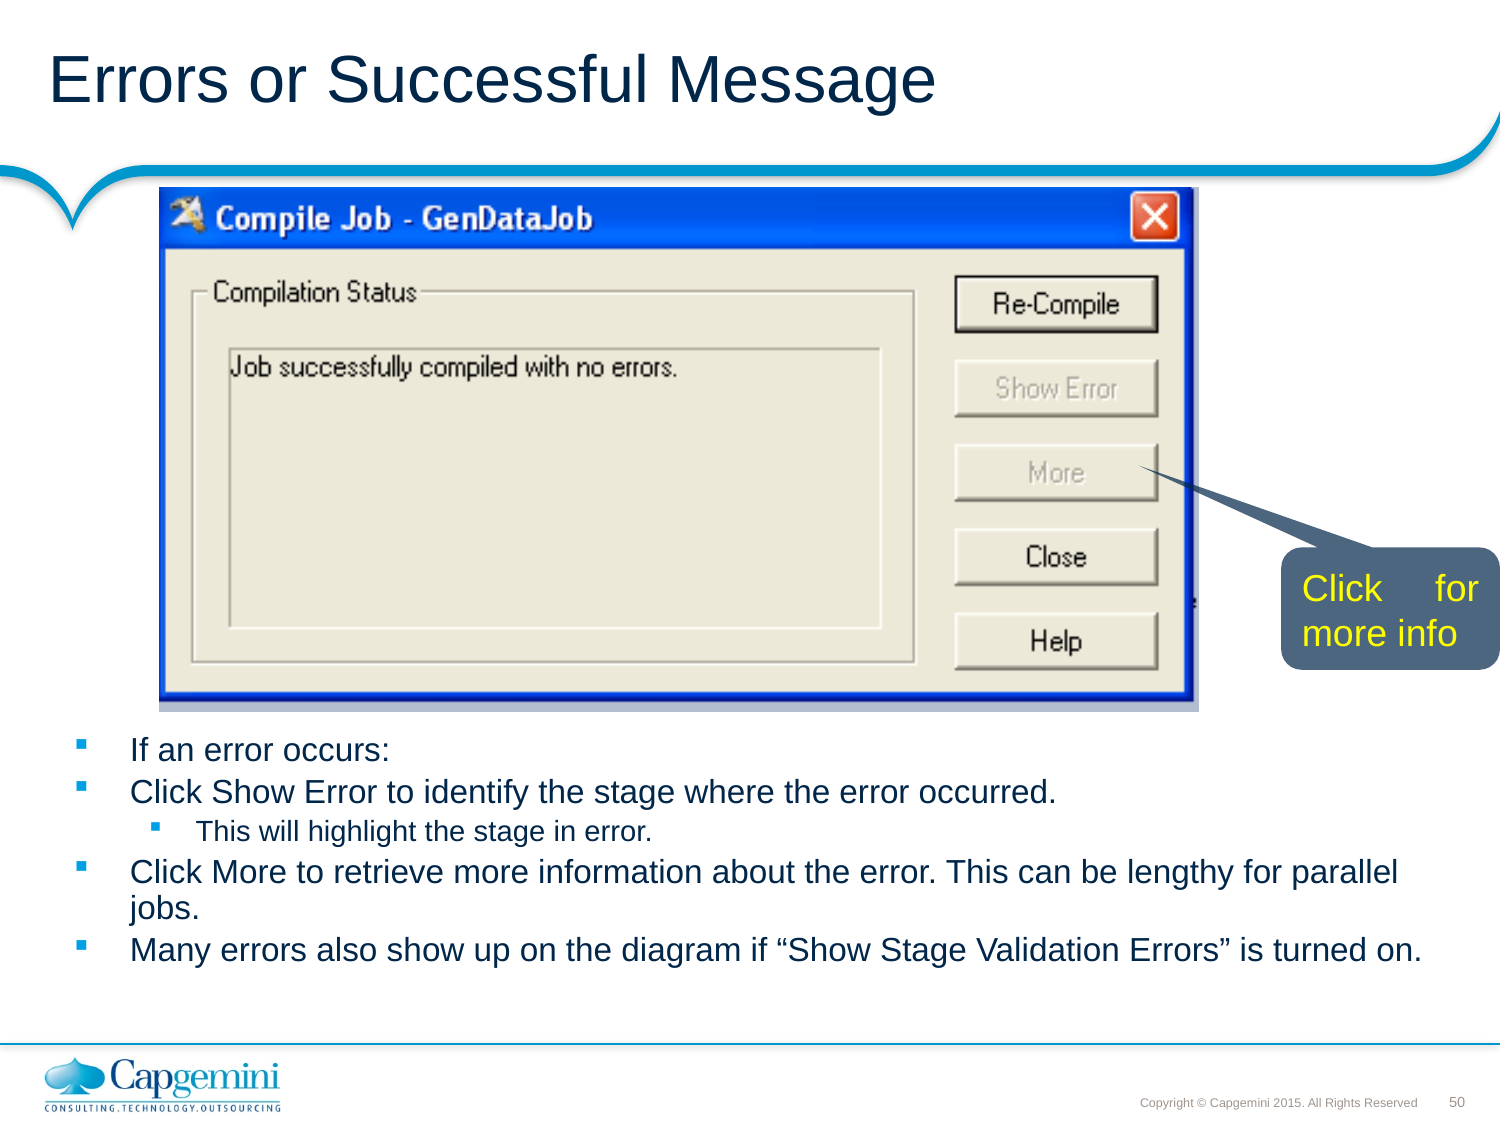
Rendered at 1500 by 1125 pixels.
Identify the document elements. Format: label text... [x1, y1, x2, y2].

text_box If an error occurs: Click Show Error to identify the stage where the error occurred. This will highlight the stage in error. Click More to retrieve more information about the error. This can be lengthy for parallel jobs. Many errors also show up on the diagram if “Show Stage Validation Errors” is turned on. [59, 724, 1480, 1020]
text_box Click for more info [1203, 488, 1500, 670]
picture [158, 187, 1199, 712]
picture [44, 1056, 281, 1113]
title Errors or Successful Message [0, 0, 1500, 165]
